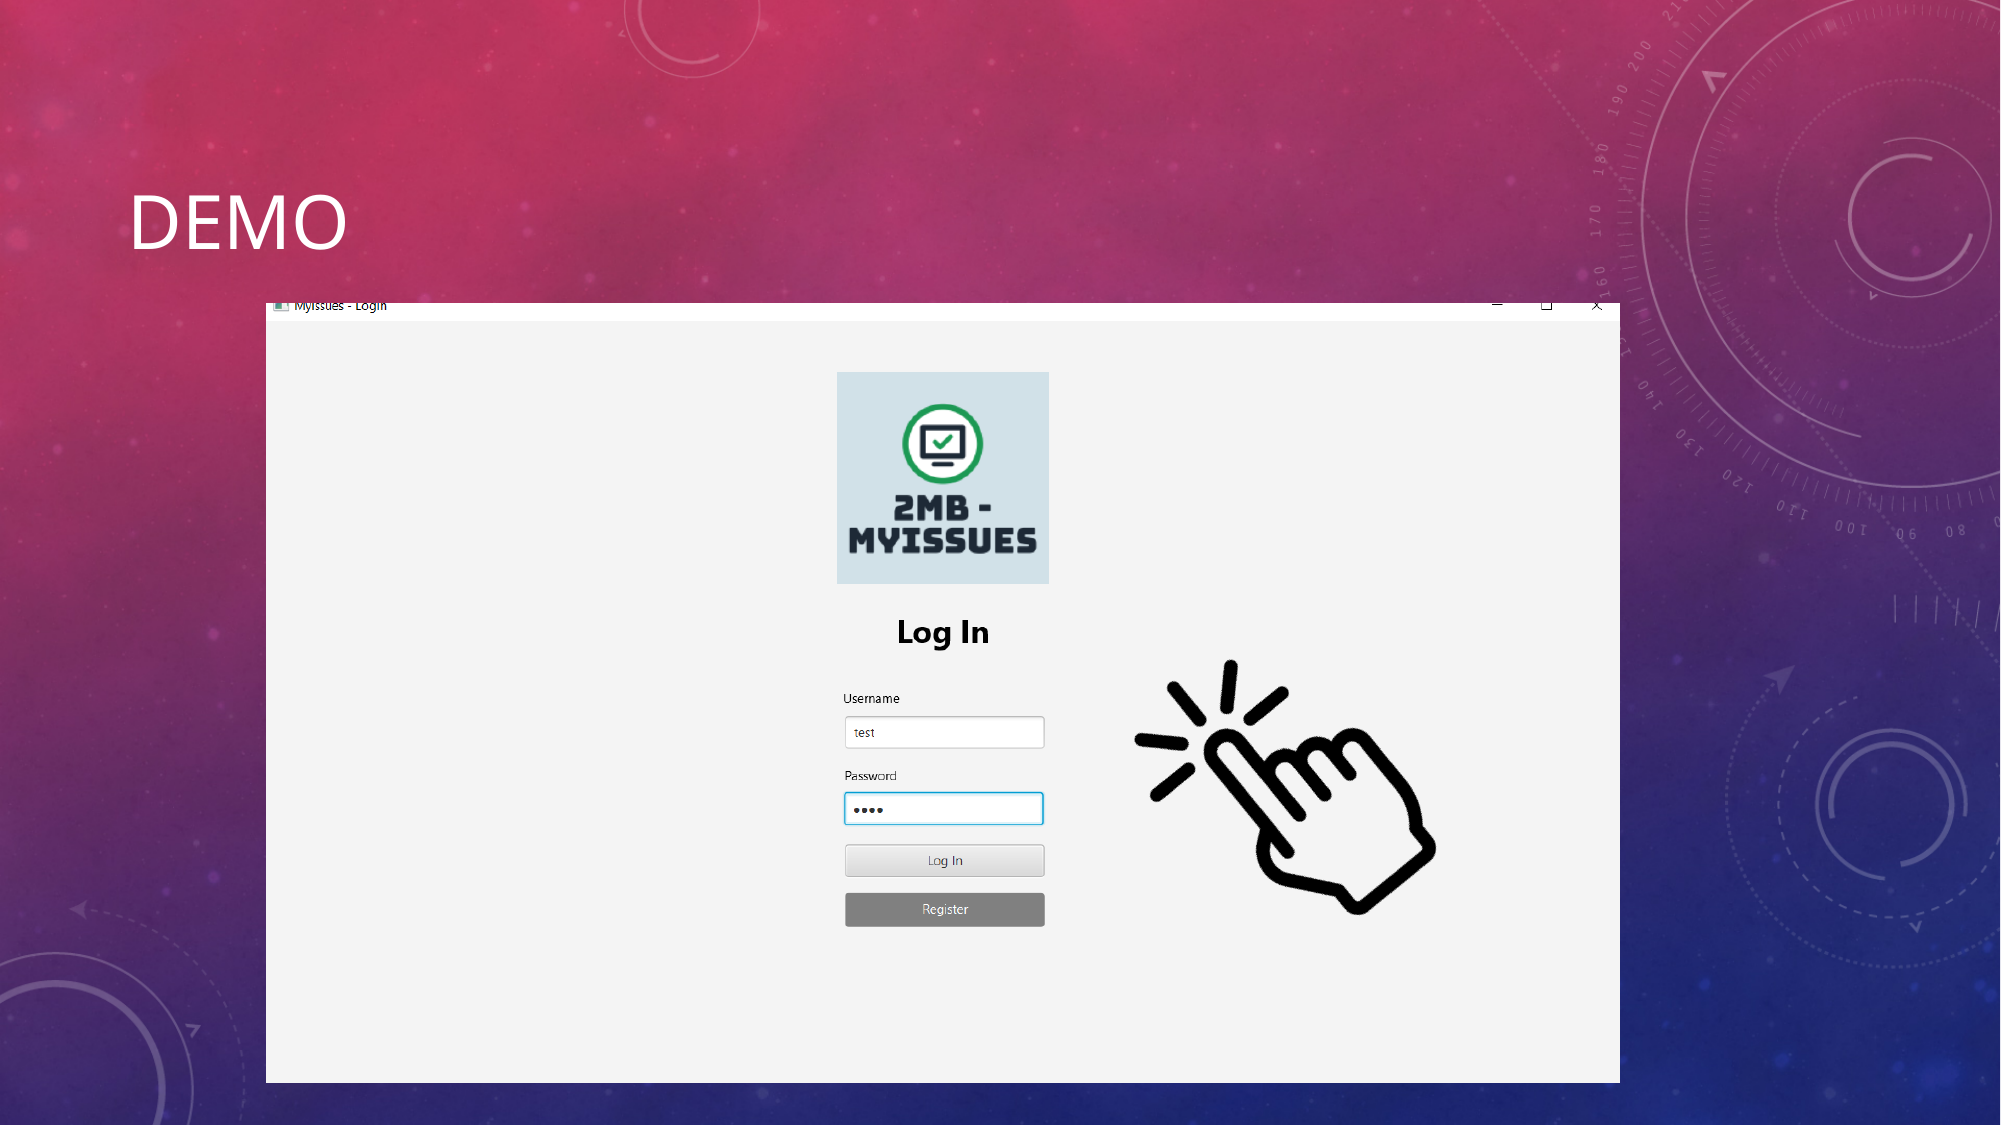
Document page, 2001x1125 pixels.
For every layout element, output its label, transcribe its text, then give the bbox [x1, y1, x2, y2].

picture [0, 0, 2001, 1125]
title demo [112, 99, 1775, 339]
